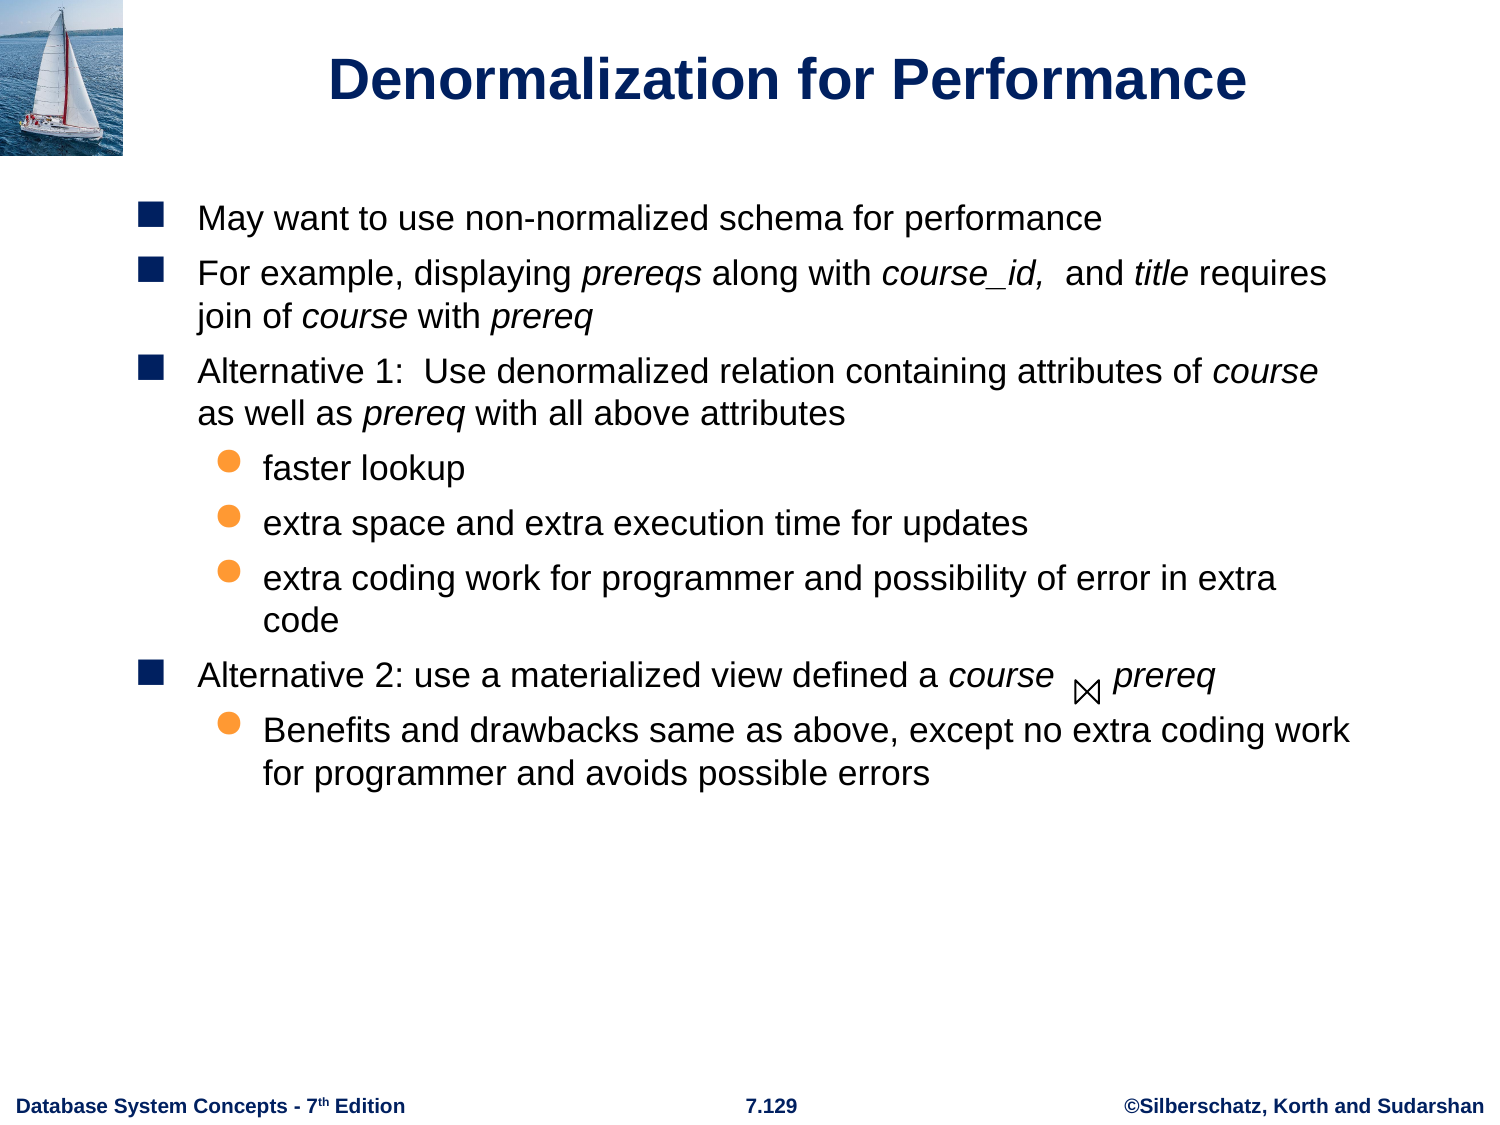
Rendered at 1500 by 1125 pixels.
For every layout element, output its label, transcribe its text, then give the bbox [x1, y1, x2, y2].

title Denormalization for Performance [125, 18, 1452, 120]
picture [0, 0, 123, 156]
list May want to use non-normalized schema for performance For example, displaying prereqs along with course_id, and title requires join of course with prereq Alternative 1: Use denormalized relation containing attributes of course as well as prereq with all above attributes faster lookup extra space and extra execution time for updates extra coding work for programmer and possibility of error in extra code Alternative 2: use a materialized view defined a course prereq Benefits and drawbacks same as above, except no extra coding work for programmer and avoids possible errors [126, 187, 1378, 865]
text_box [1075, 680, 1099, 704]
